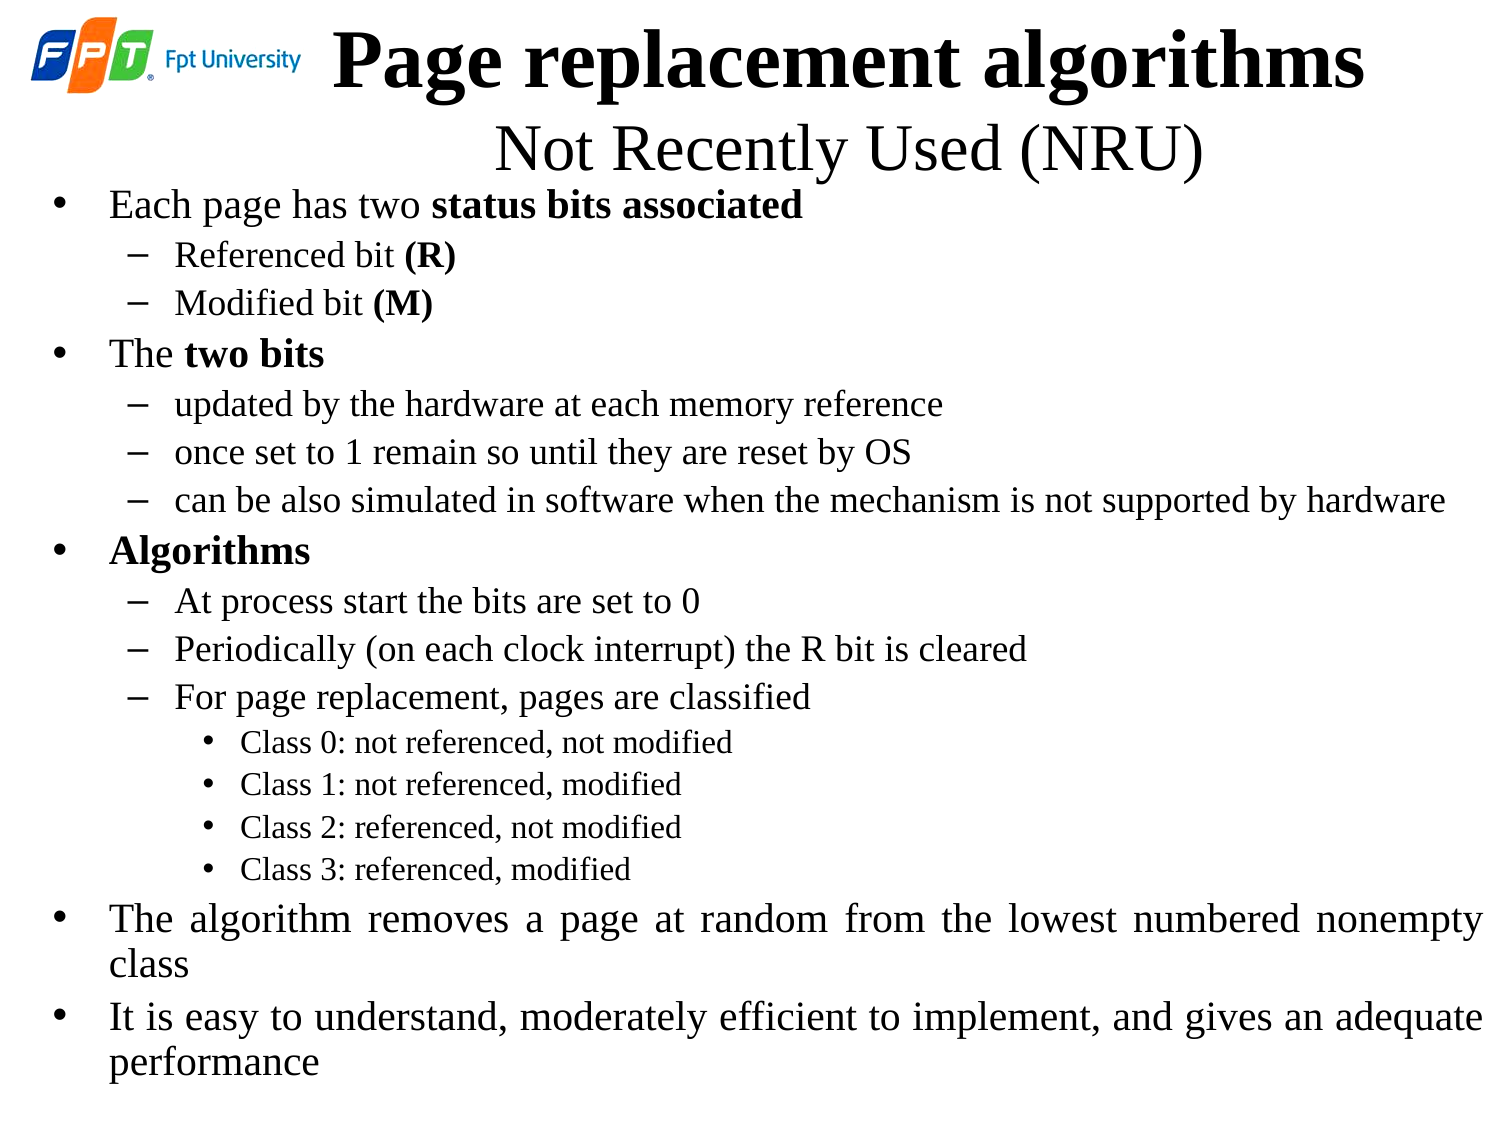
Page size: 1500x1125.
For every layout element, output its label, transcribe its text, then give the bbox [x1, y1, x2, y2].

list Each page has two status bits associated Referenced bit (R) Modified bit (M) The two bits updated by the hardware at each memory reference once set to 1 remain so until they are reset by OS can be also simulated in software when the mechanism is not supported by hardware Algorithms At process start the bits are set to 0 Periodically (on each clock interrupt) the R bit is cleared For page replacement, pages are classified Class 0: not referenced, not modified Class 1: not referenced, modified Class 2: referenced, not modified Class 3: referenced, modified The algorithm removes a page at random from the lowest numbered nonempty class It is easy to understand, moderately efficient to implement, and gives an adequate performance [37, 174, 1500, 1125]
title Page replacement algorithms Not Recently Used (NRU) [200, 0, 1500, 174]
picture [0, 0, 200, 122]
